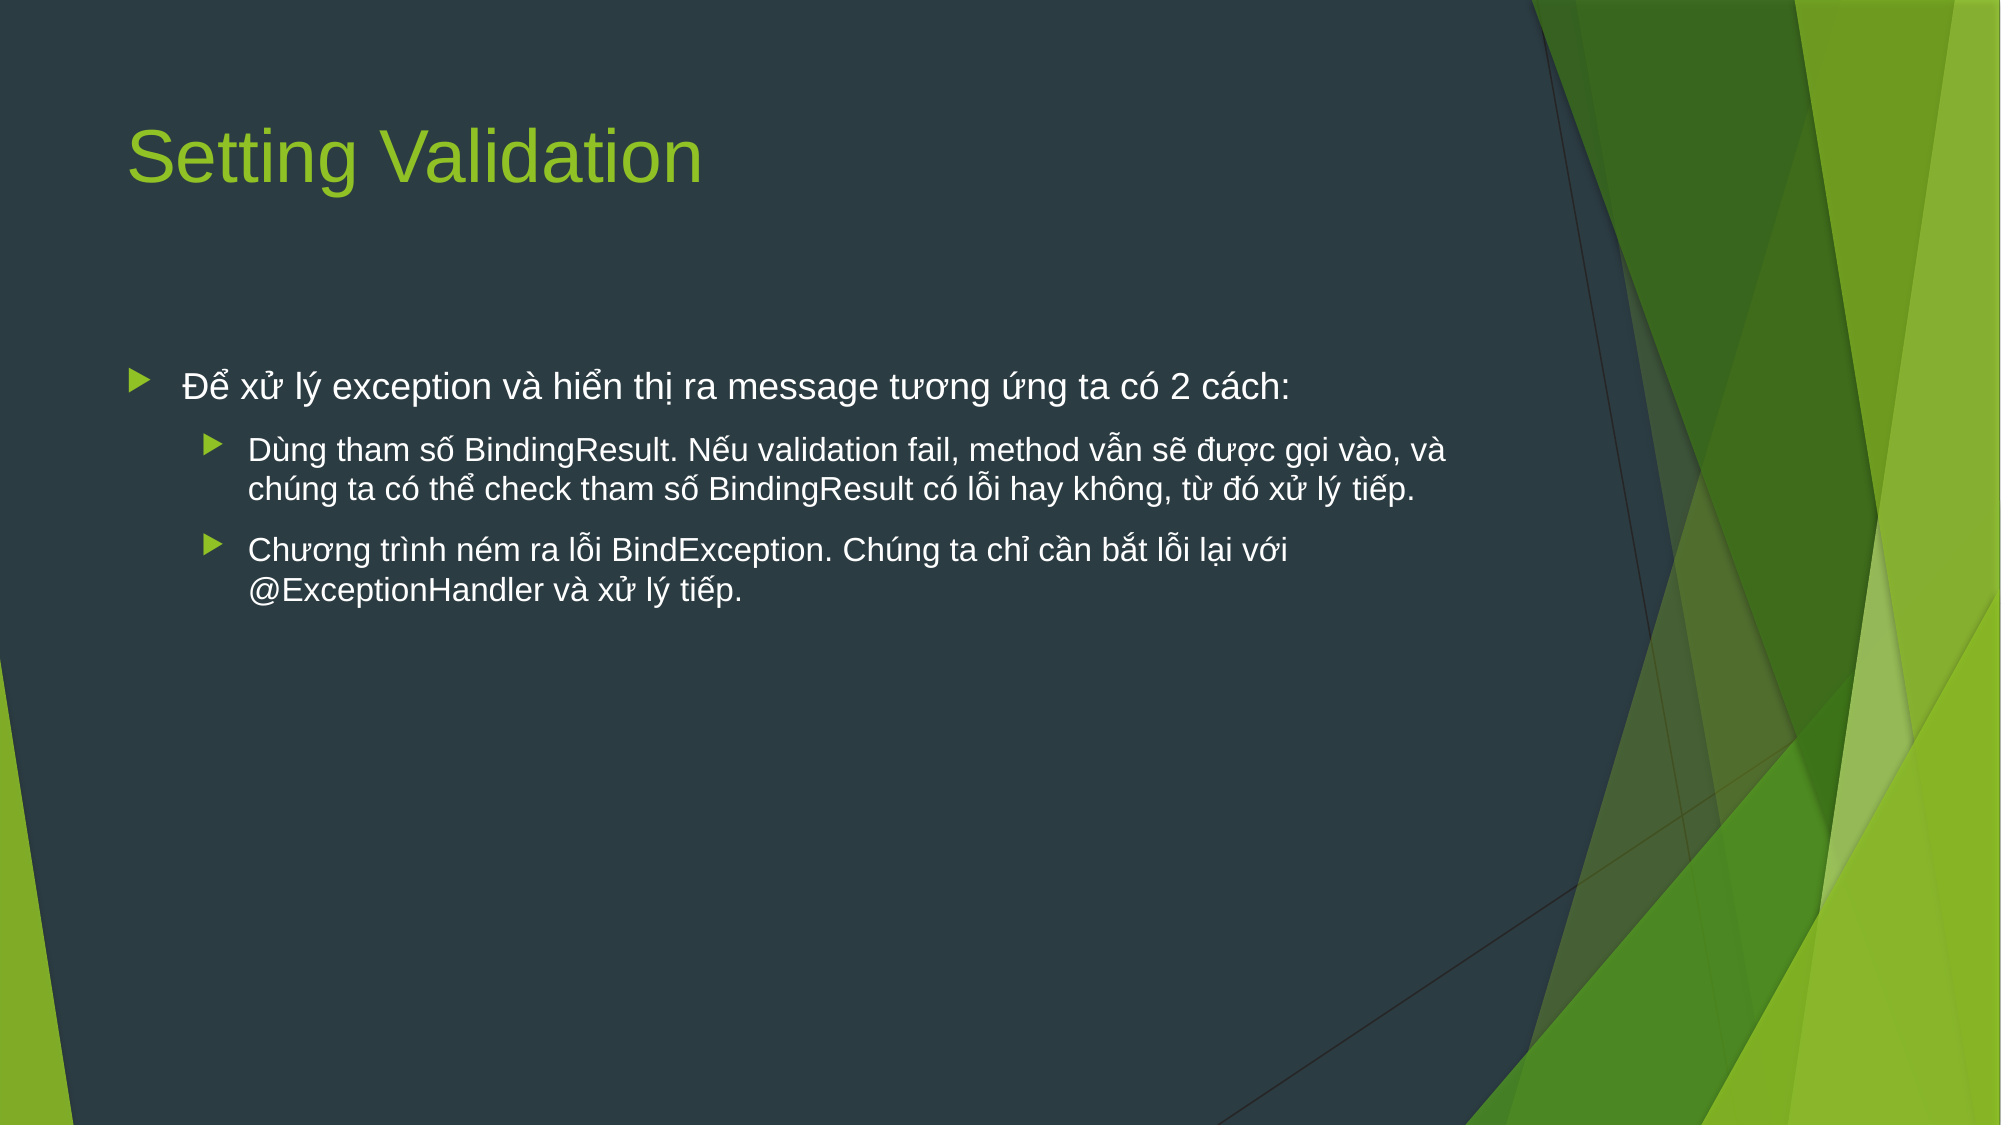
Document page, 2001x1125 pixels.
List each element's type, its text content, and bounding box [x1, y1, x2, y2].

list Để xử lý exception và hiển thị ra message tương ứng ta có 2 cách: Dùng tham số BindingResult. Nếu validation fail, method vẫn sẽ được gọi vào, và chúng ta có thể check tham số BindingResult có lỗi hay không, từ đó xử lý tiếp. Chương trình ném ra lỗi BindException. Chúng ta chỉ cần bắt lỗi lại với @ExceptionHandler và xử lý tiếp. [111, 354, 1522, 992]
title Setting Validation [111, 99, 1522, 317]
